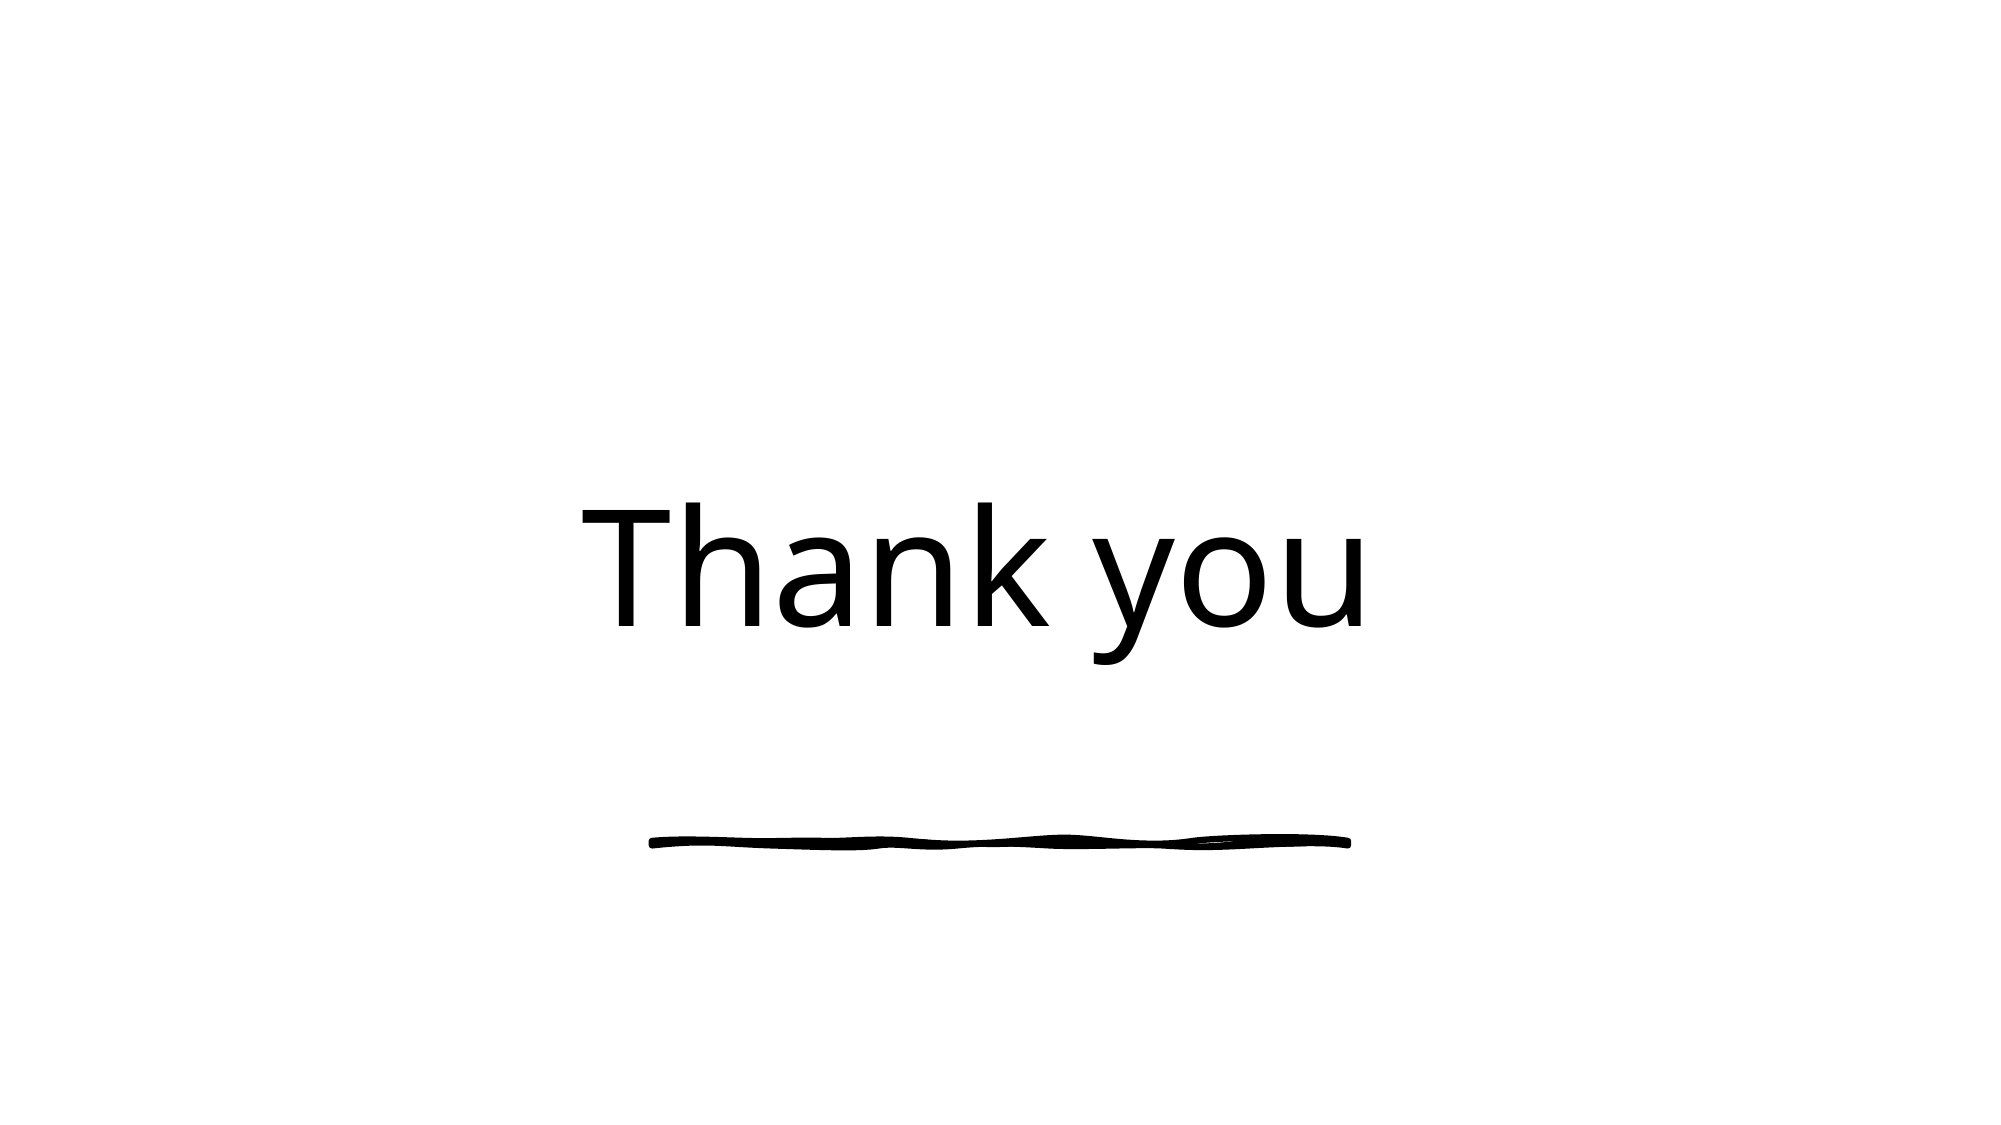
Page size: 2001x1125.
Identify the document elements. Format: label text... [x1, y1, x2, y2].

title Thank you [361, 283, 1638, 840]
